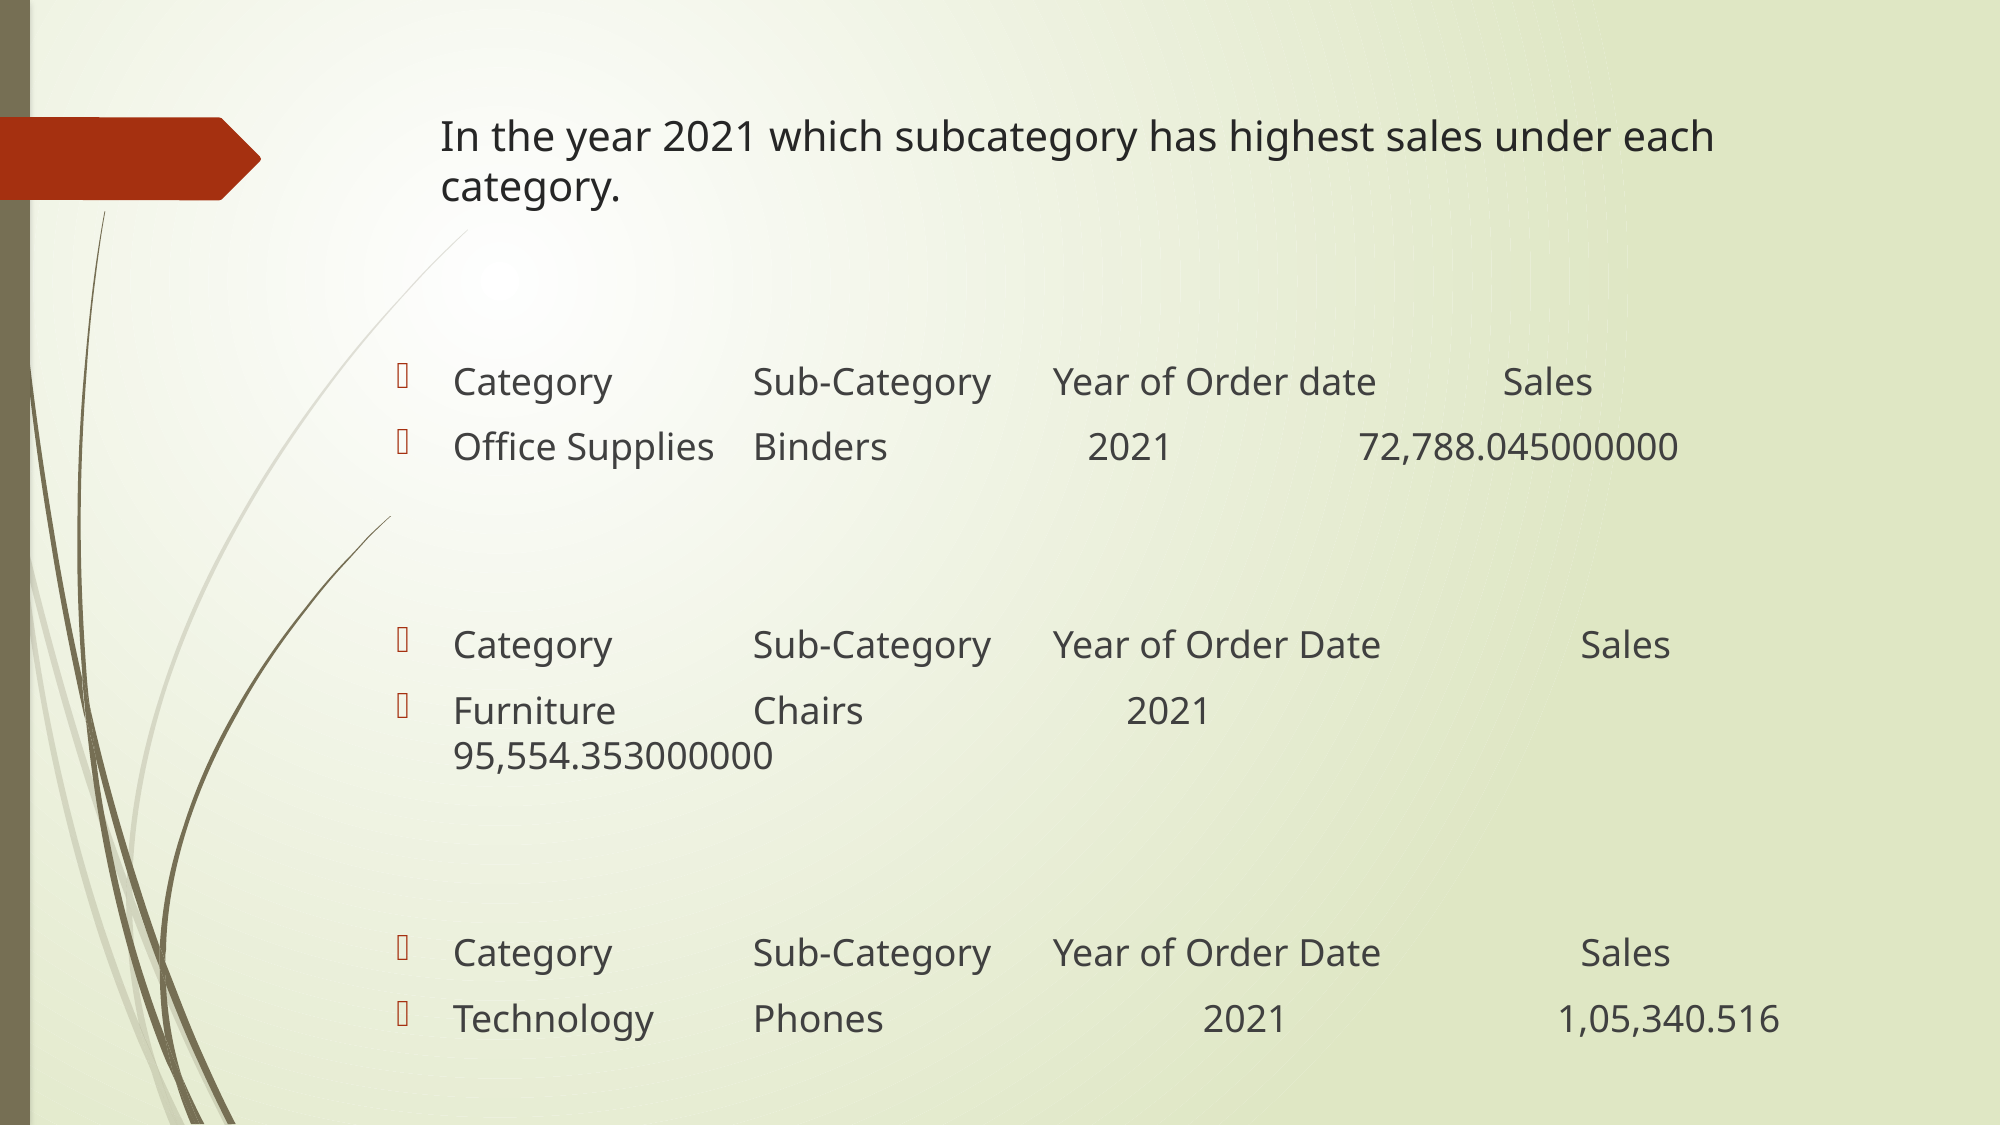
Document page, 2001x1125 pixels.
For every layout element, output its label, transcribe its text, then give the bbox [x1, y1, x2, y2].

list Category Sub-Category Year of Order date Sales Office Supplies Binders 2021 72,788.045000000 Category Sub-Category Year of Order Date Sales Furniture Chairs 2021 95,554.353000000 Category Sub-Category Year of Order Date Sales Technology Phones 2021 1,05,340.516 [381, 350, 1888, 1113]
title In the year 2021 which subcategory has highest sales under each category. [425, 102, 1888, 313]
